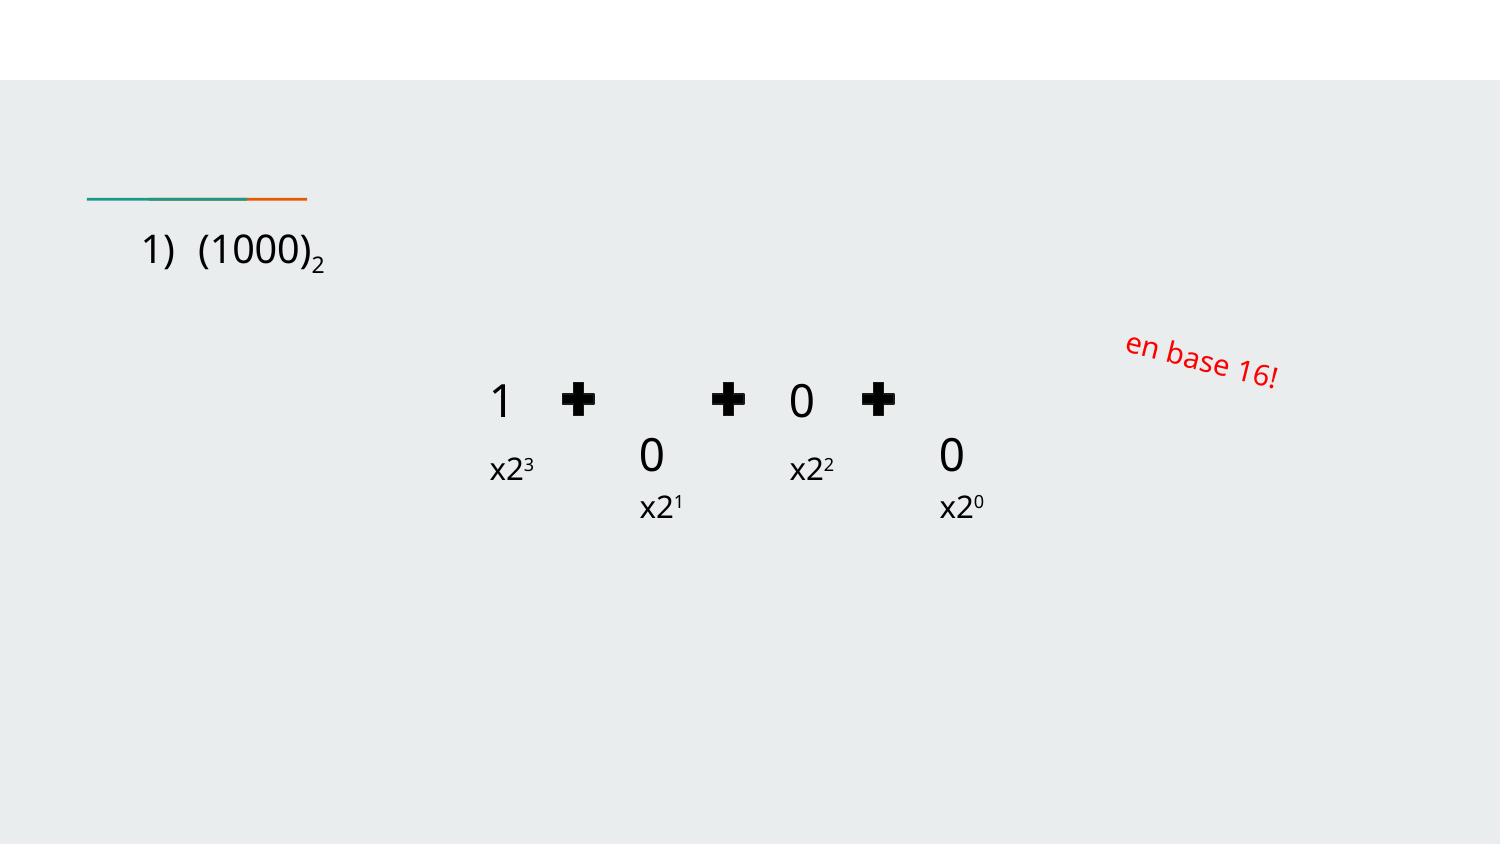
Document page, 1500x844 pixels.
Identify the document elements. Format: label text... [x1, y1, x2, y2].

text_box en base 16! [1104, 305, 1380, 433]
text_box x23 x22 x21 x20 [474, 434, 1076, 540]
text_box [862, 382, 894, 416]
text_box (1000)2 [107, 209, 600, 294]
text_box [712, 382, 744, 416]
text_box 1 0 0 0 [473, 356, 1027, 497]
text_box [562, 382, 594, 416]
